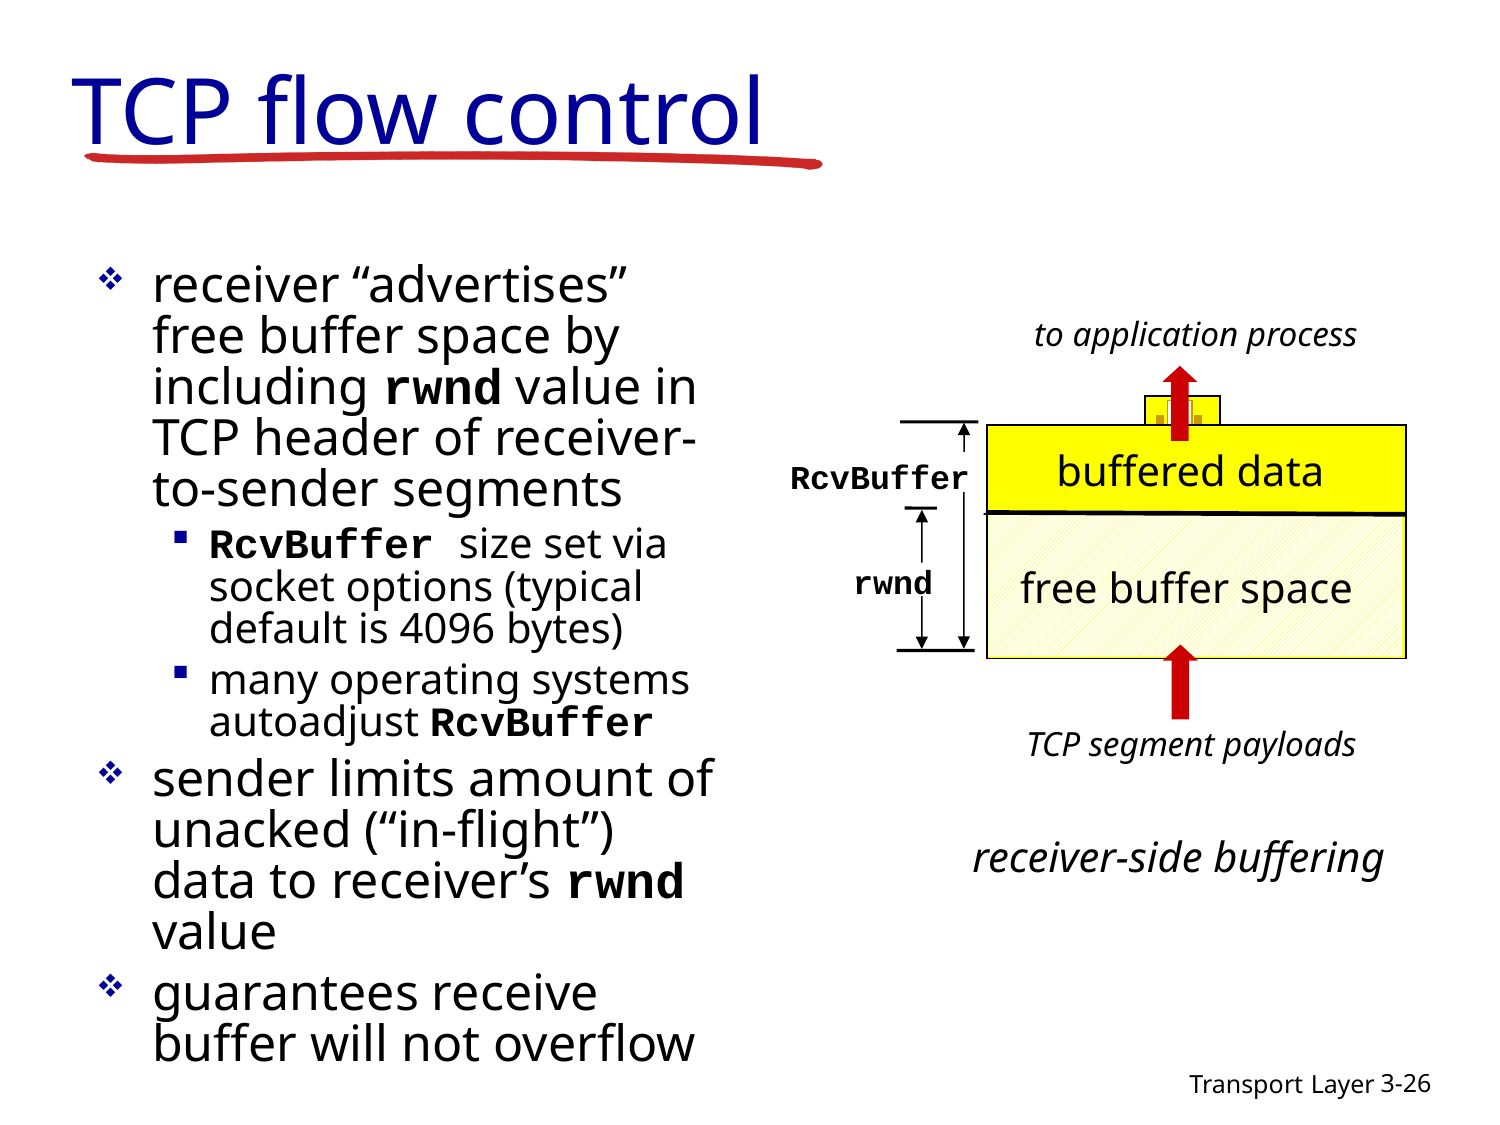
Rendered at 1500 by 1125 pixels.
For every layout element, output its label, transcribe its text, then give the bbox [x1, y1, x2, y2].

text_box [957, 504, 971, 649]
text_box [915, 596, 929, 649]
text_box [983, 365, 1407, 720]
text_box receiver-side buffering [957, 823, 1400, 888]
title TCP flow control [55, 28, 1331, 188]
slide_number 3-26 [1365, 1060, 1477, 1106]
list receiver “advertises” free buffer space by including rwnd value in TCP header of receiver-to-sender segments RcvBuffer size set via socket options (typical default is 4096 bytes) many operating systems autoadjust RcvBuffer sender limits amount of unacked (“in-flight”) data to receiver’s rwnd value guarantees receive buffer will not overflow [80, 254, 746, 1060]
picture [81, 146, 832, 176]
text_box [957, 422, 971, 448]
text_box [915, 509, 929, 563]
text_box rwnd [838, 553, 949, 609]
text_box RcvBuffer [775, 448, 978, 504]
text_box to application process [1019, 305, 1373, 361]
text_box TCP segment payloads [1011, 728, 1372, 771]
footer Transport Layer [914, 1057, 1390, 1105]
